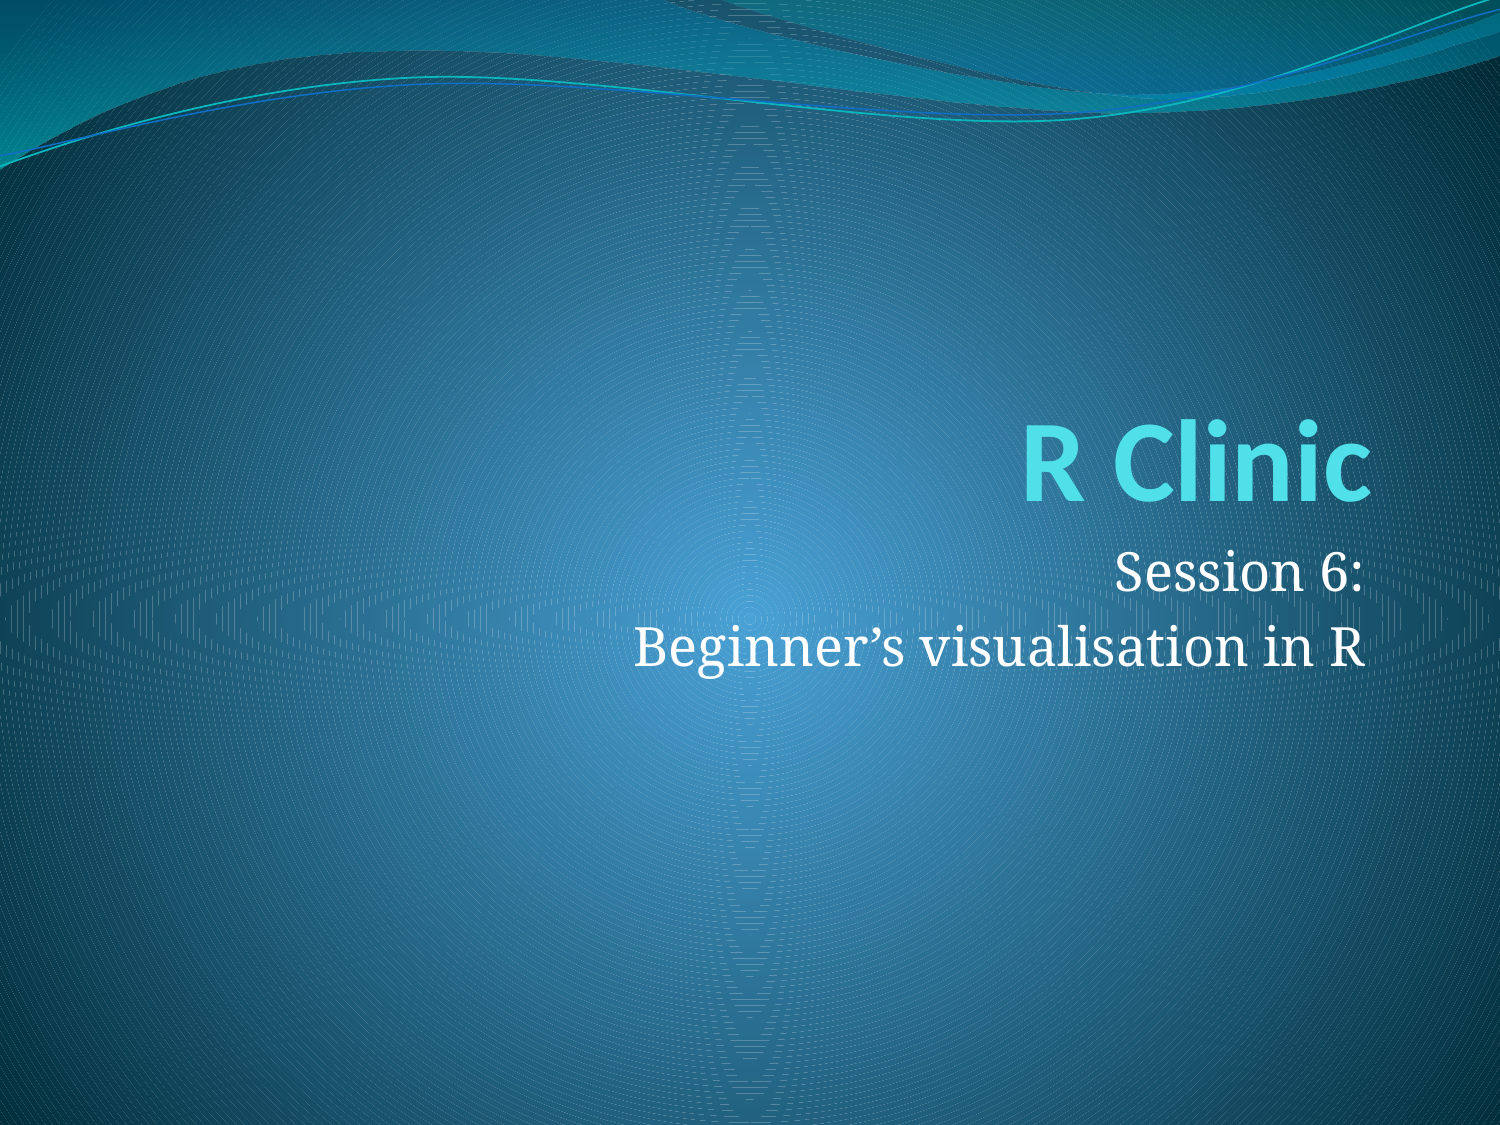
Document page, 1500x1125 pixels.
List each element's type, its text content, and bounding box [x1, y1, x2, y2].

subtitle Session 6: Beginner’s visualisation in R [87, 529, 1376, 818]
title R Clinic [87, 224, 1376, 525]
